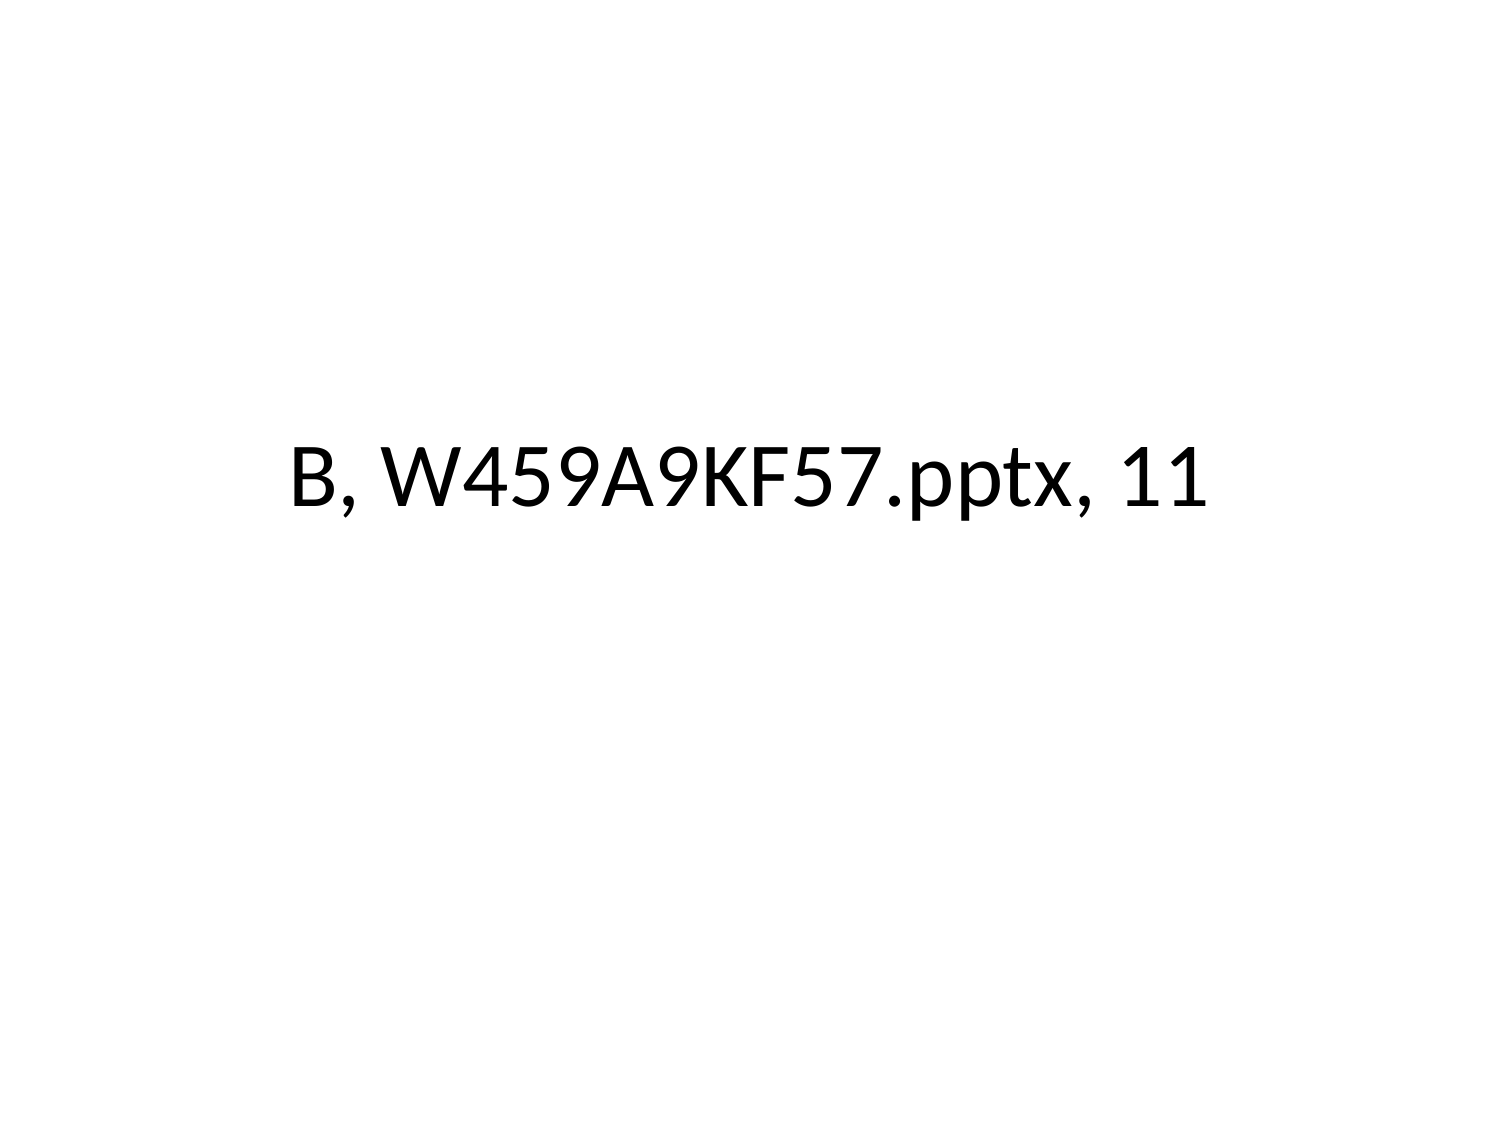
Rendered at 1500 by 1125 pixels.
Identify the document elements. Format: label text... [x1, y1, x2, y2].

title B, W459A9KF57.pptx, 11 [112, 349, 1388, 591]
